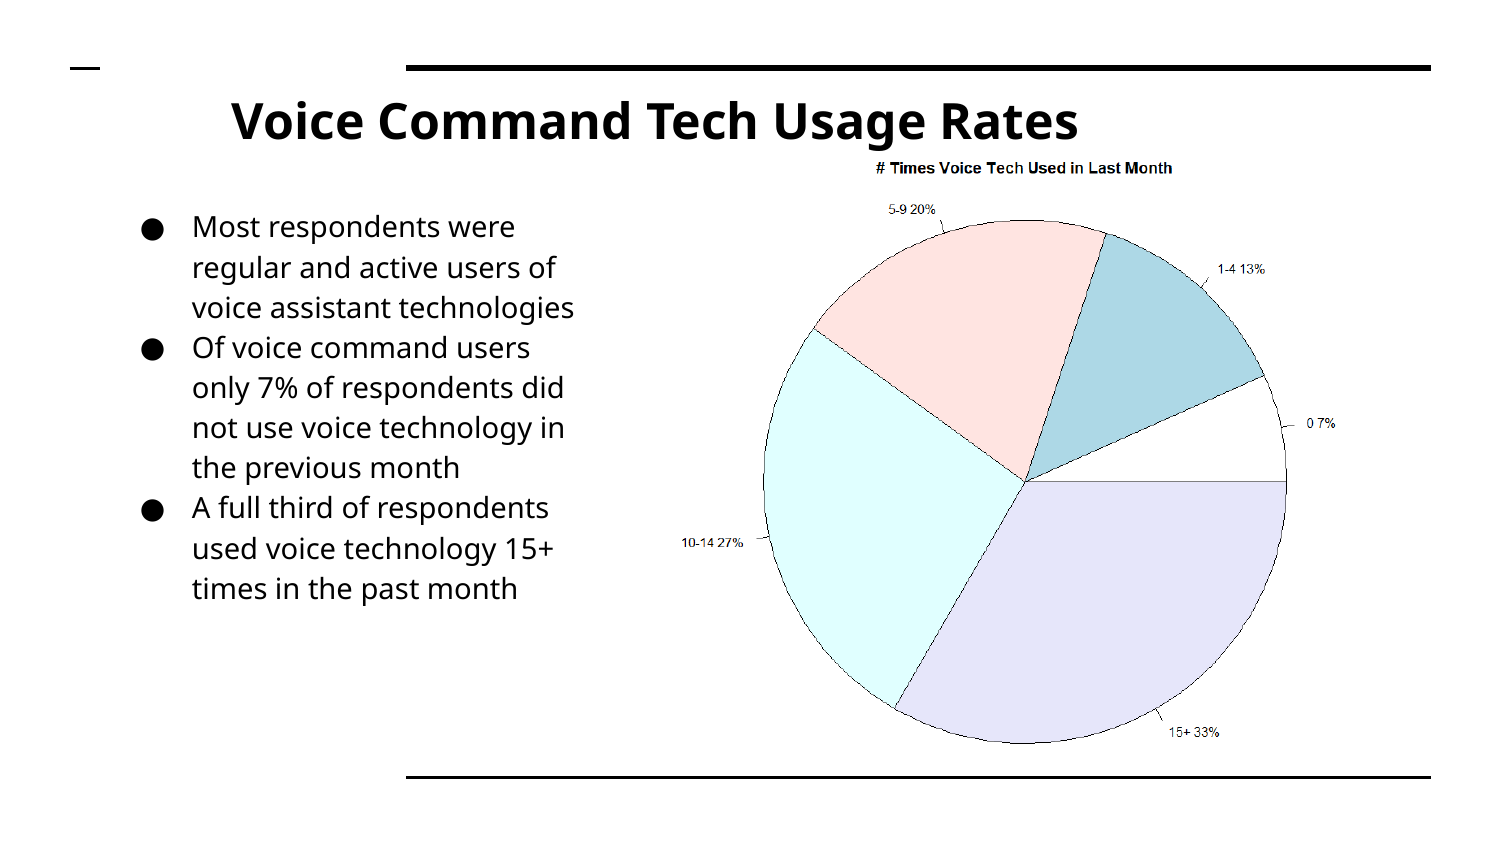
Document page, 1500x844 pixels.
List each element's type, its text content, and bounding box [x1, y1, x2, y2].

list Most respondents were regular and active users of voice assistant technologies Of voice command users only 7% of respondents did not use voice technology in the previous month A full third of respondents used voice technology 15+ times in the past month [101, 188, 609, 733]
picture [652, 152, 1364, 769]
title Voice Command Tech Usage Rates [216, 74, 1254, 179]
